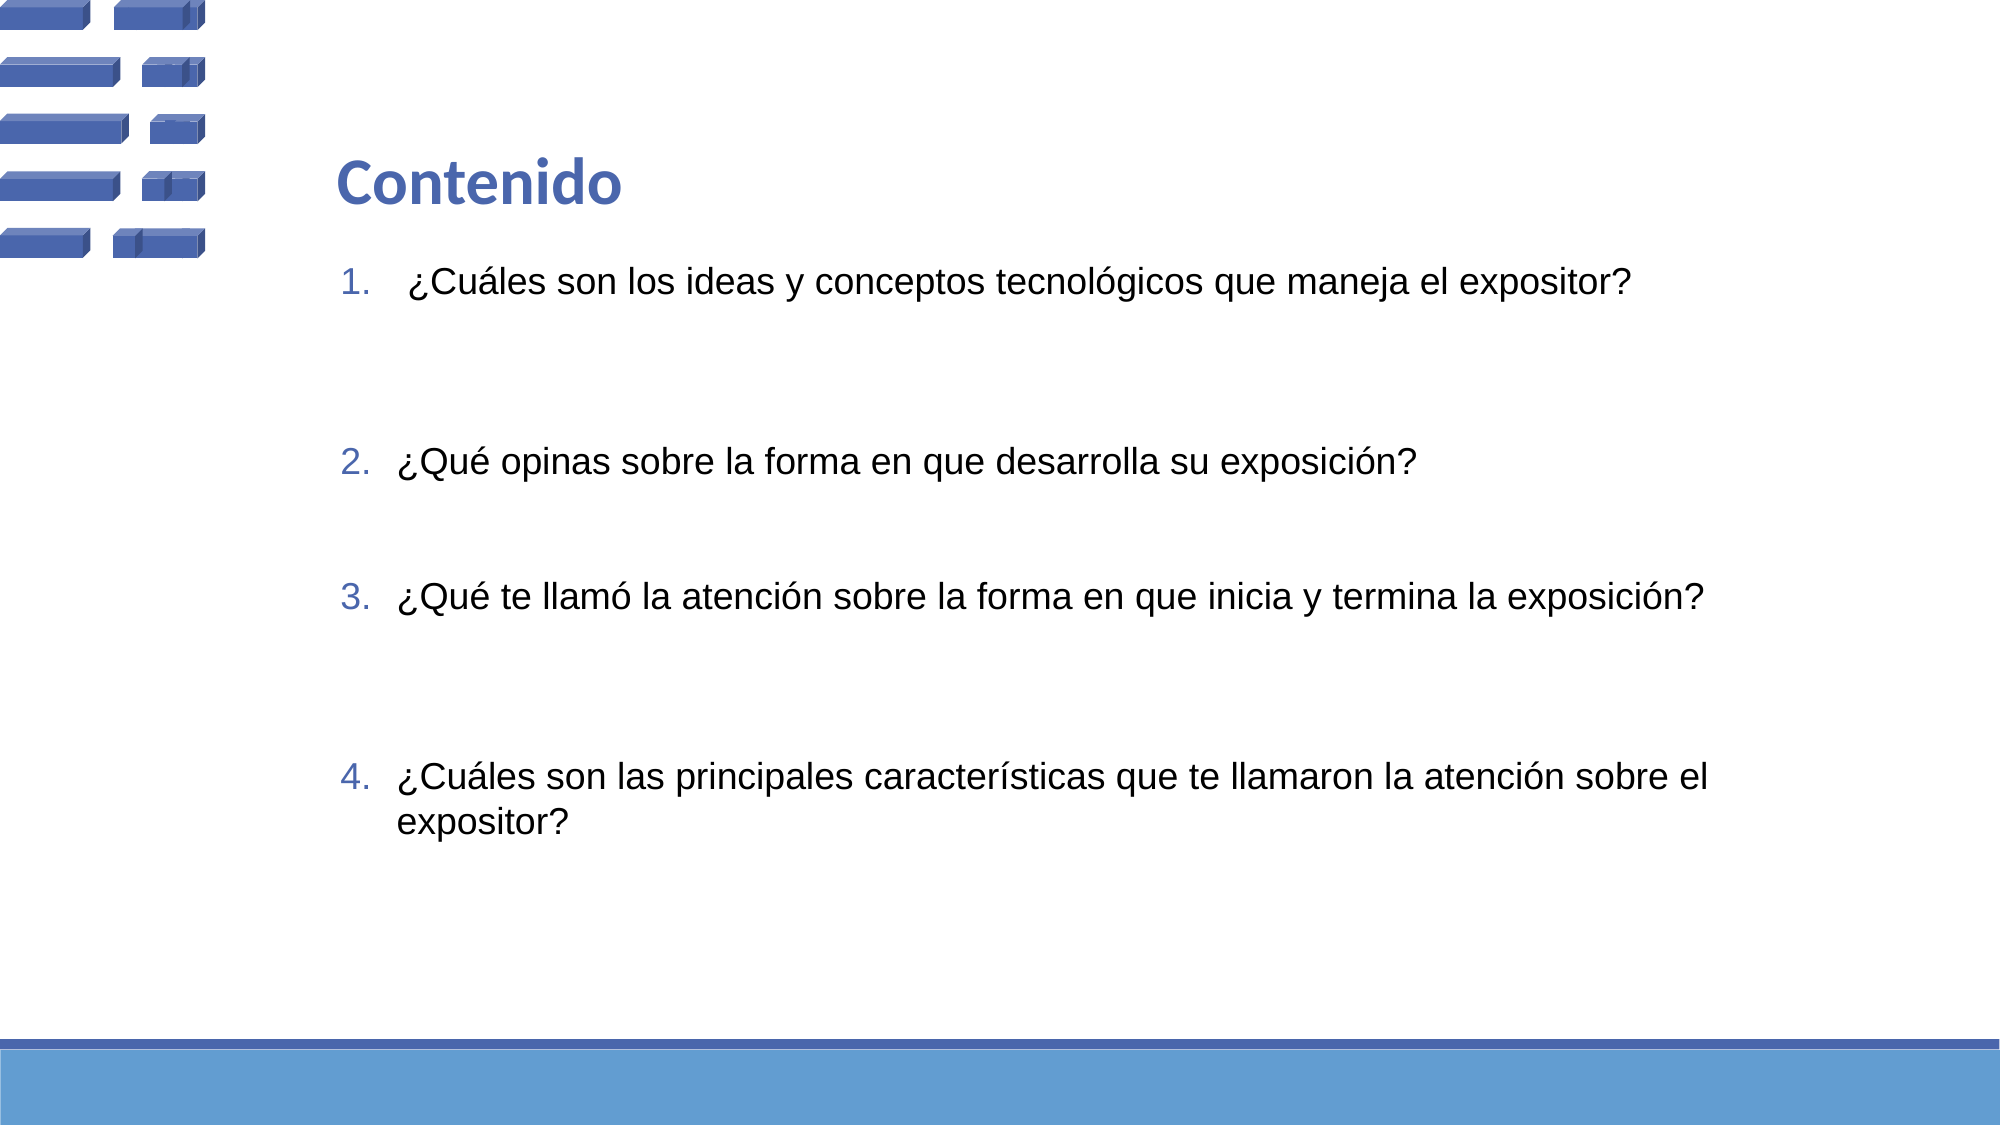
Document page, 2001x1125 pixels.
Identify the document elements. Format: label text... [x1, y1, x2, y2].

list ¿Cuáles son los ideas y conceptos tecnológicos que maneja el expositor? ¿Qué opinas sobre la forma en que desarrolla su exposición? ¿Qué te llamó la atención sobre la forma en que inicia y termina la exposición? ¿Cuáles son las principales características que te llamaron la atención sobre el expositor? [321, 249, 1825, 1023]
title Contenido [321, 135, 1826, 233]
